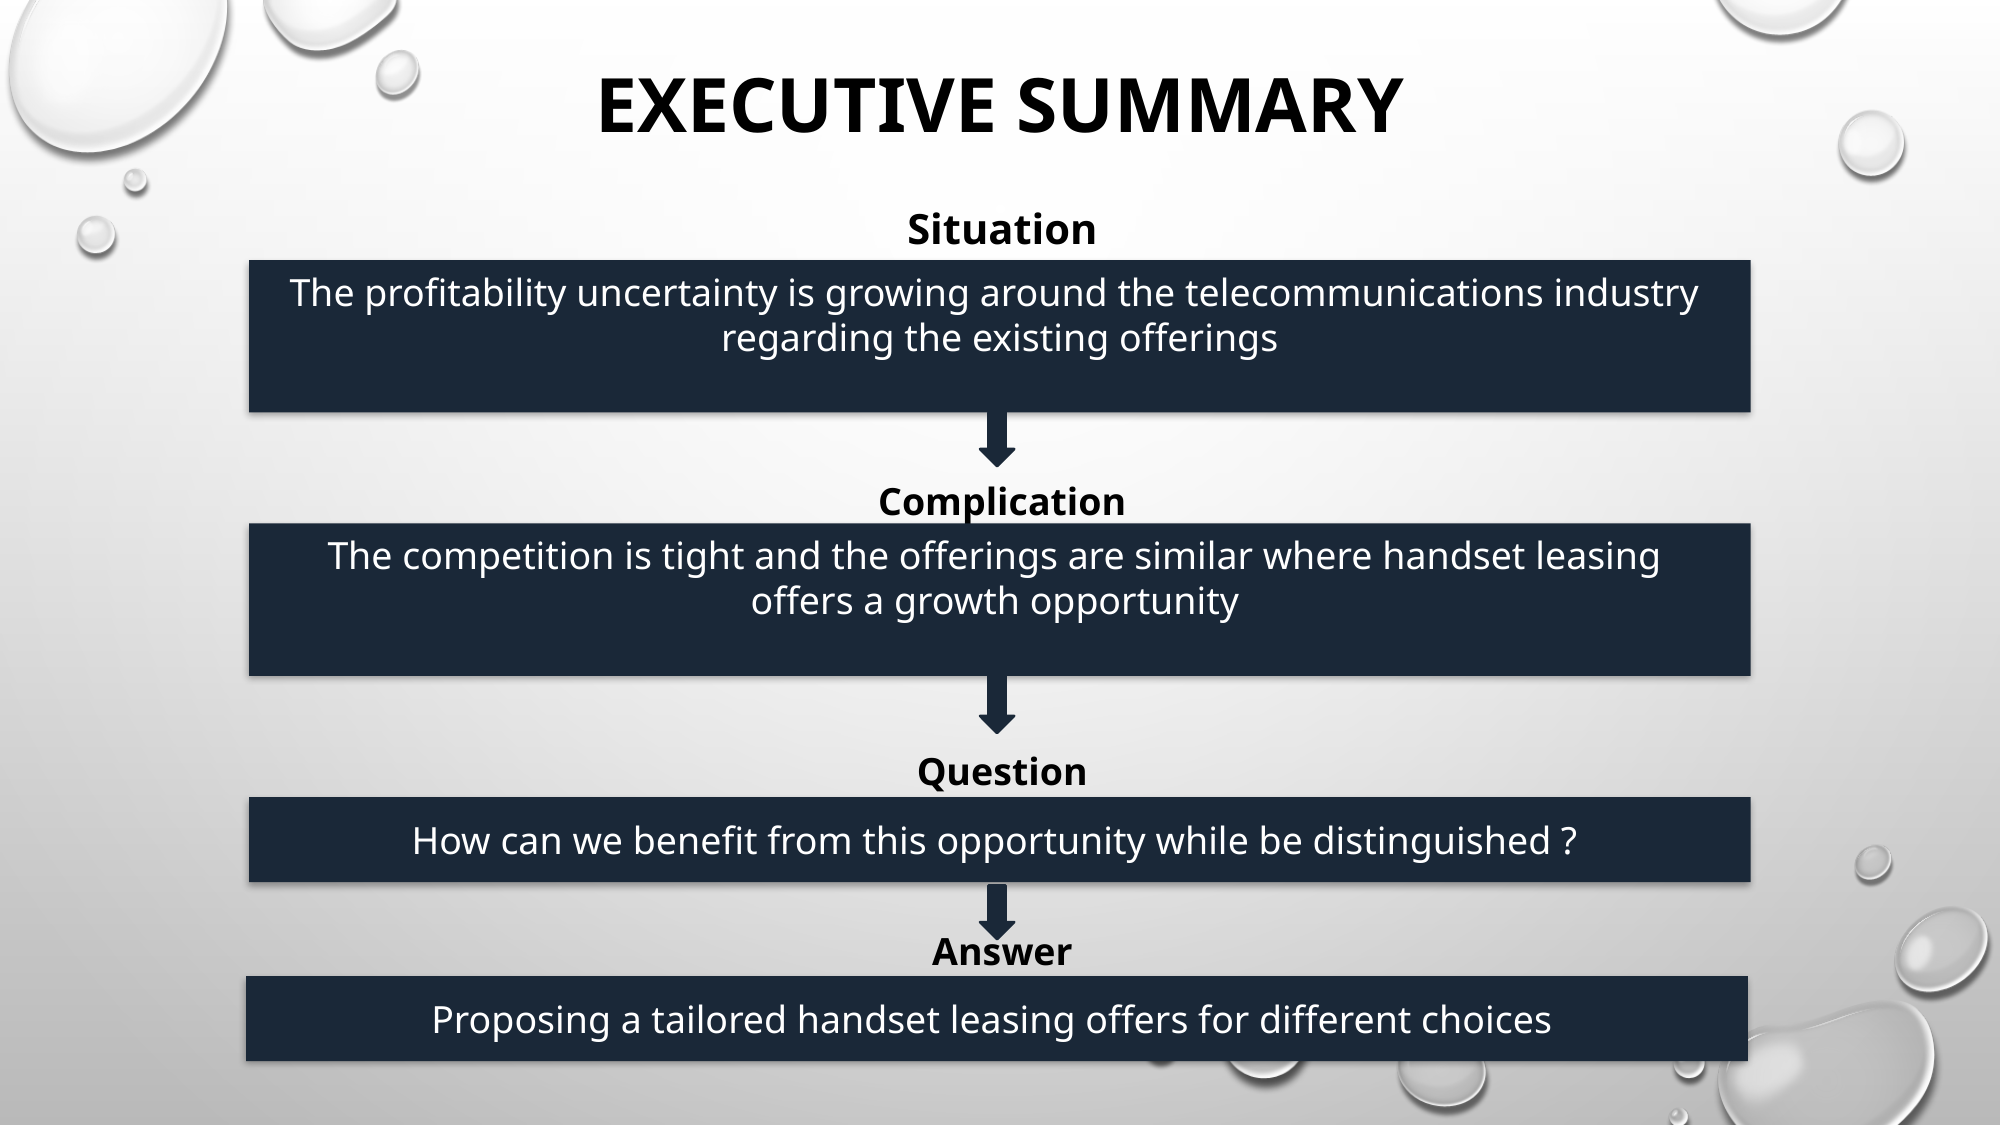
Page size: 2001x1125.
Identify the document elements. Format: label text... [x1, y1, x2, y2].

title Executive Summary [137, 0, 1863, 195]
text_box [978, 674, 1016, 734]
text_box Situation Complication Question Answer [49, 195, 1955, 1070]
text_box The profitability uncertainty is growing around the telecommunications industry regarding the existing offerings [248, 259, 1752, 414]
text_box Proposing a tailored handset leasing offers for different choices [245, 975, 1749, 1062]
text_box The competition is tight and the offerings are similar where handset leasing offers a growth opportunity [248, 522, 1752, 677]
text_box [978, 884, 1016, 941]
text_box How can we benefit from this opportunity while be distinguished ? [248, 796, 1752, 883]
text_box [978, 411, 1016, 468]
picture [0, 0, 2000, 1125]
